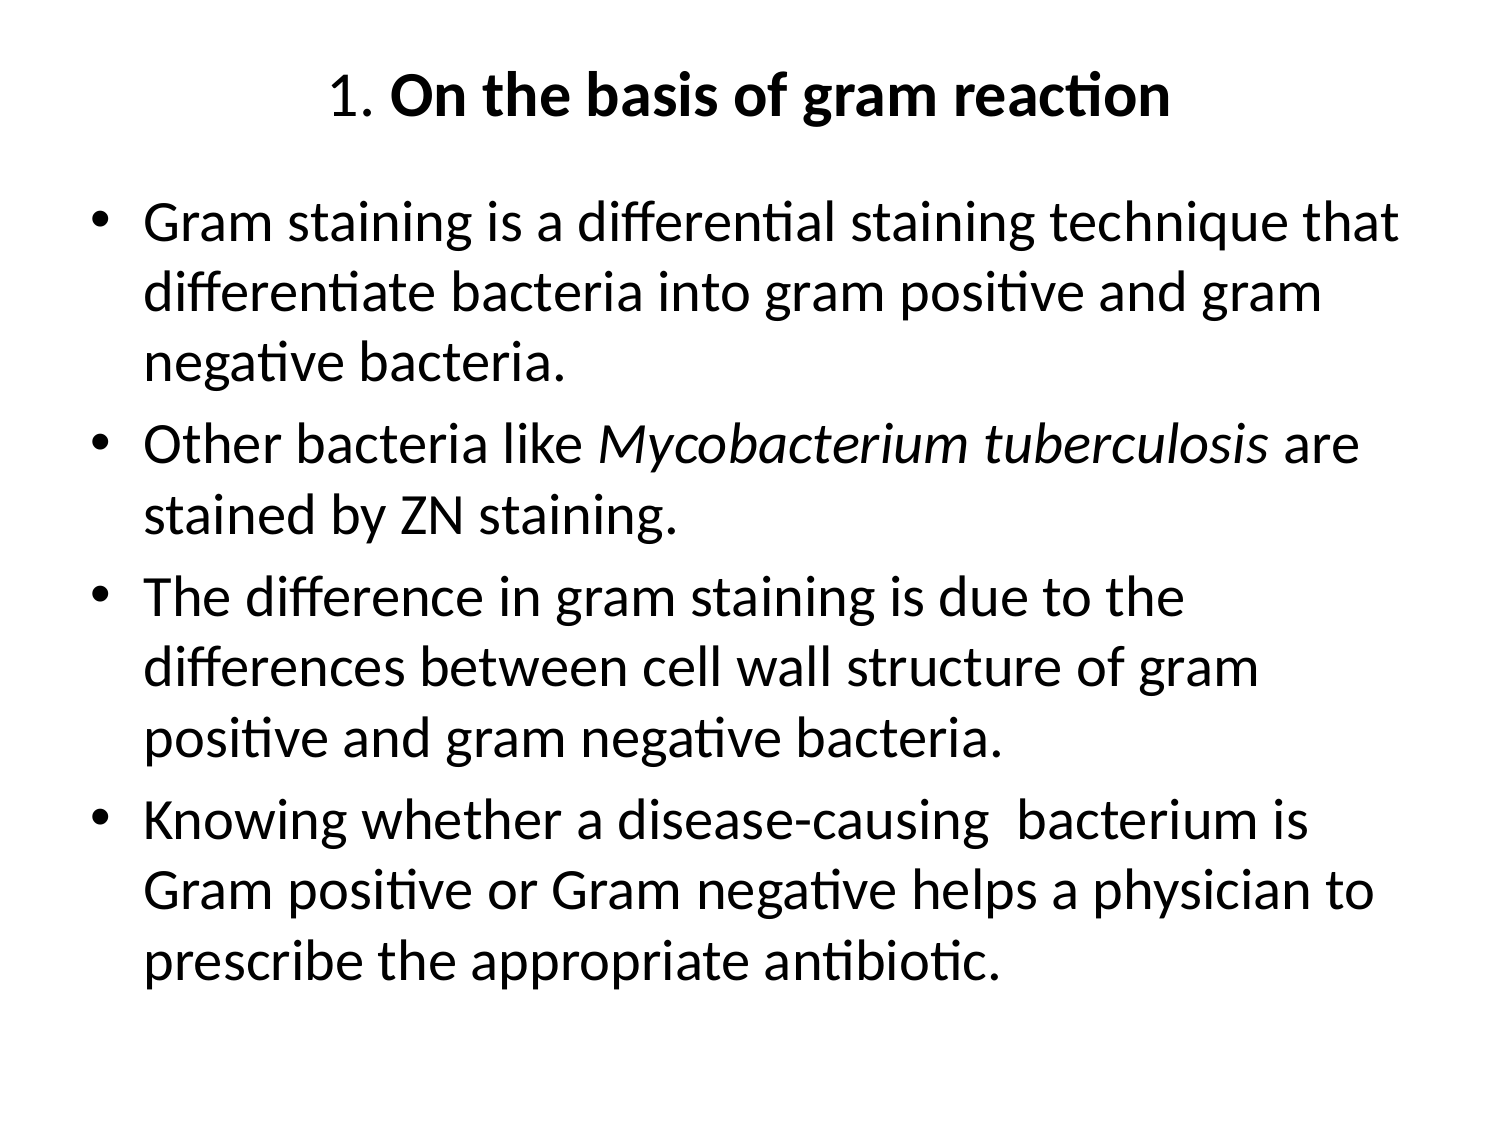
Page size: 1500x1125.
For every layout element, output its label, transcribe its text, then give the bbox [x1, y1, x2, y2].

title 1. On the basis of gram reaction [75, 45, 1425, 138]
list Gram staining is a differential staining technique that differentiate bacteria into gram positive and gram negative bacteria. Other bacteria like Mycobacterium tuberculosis are stained by ZN staining. The difference in gram staining is due to the differences between cell wall structure of gram positive and gram negative bacteria. Knowing whether a disease-causing bacterium is Gram positive or Gram negative helps a physician to prescribe the appropriate antibiotic. [75, 174, 1425, 1005]
